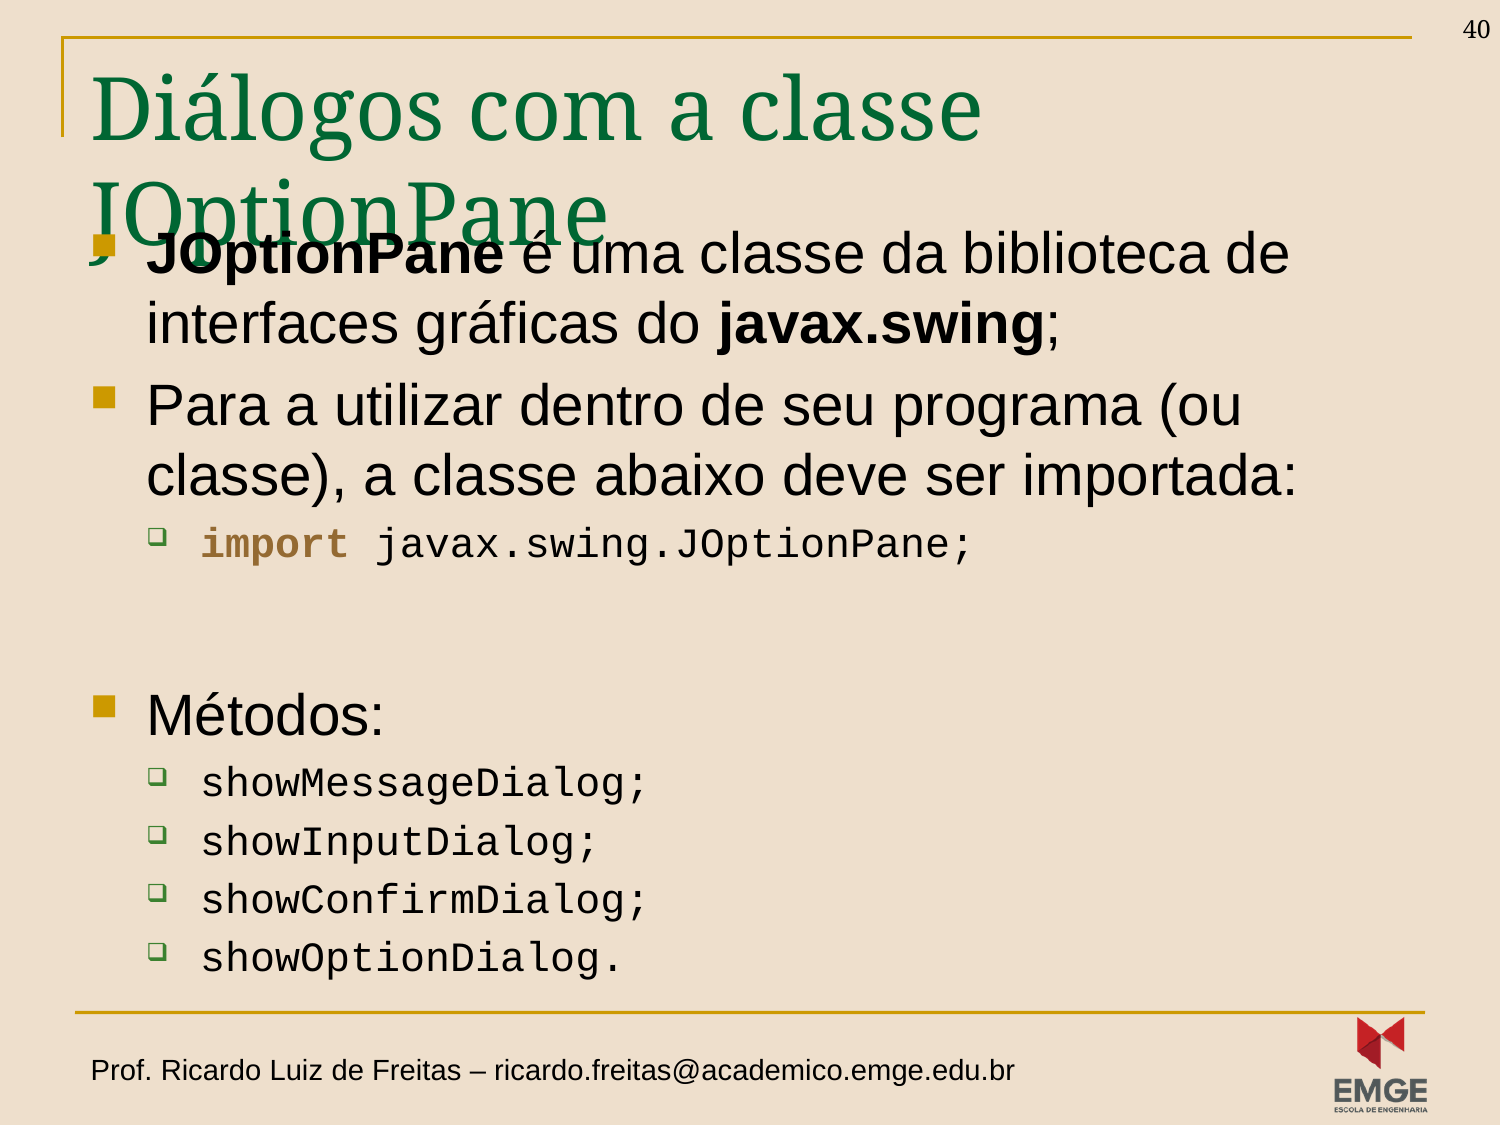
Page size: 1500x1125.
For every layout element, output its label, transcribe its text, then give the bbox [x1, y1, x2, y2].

list JOptionPane é uma classe da biblioteca de interfaces gráficas do javax.swing; Para a utilizar dentro de seu programa (ou classe), a classe abaixo deve ser importada: import javax.swing.JOptionPane; Métodos: showMessageDialog; showInputDialog; showConfirmDialog; showOptionDialog. [75, 208, 1425, 976]
picture [1328, 1012, 1433, 1116]
title Diálogos com a classe JOptionPane [75, 45, 1425, 208]
slide_number 40 [1392, 0, 1500, 55]
